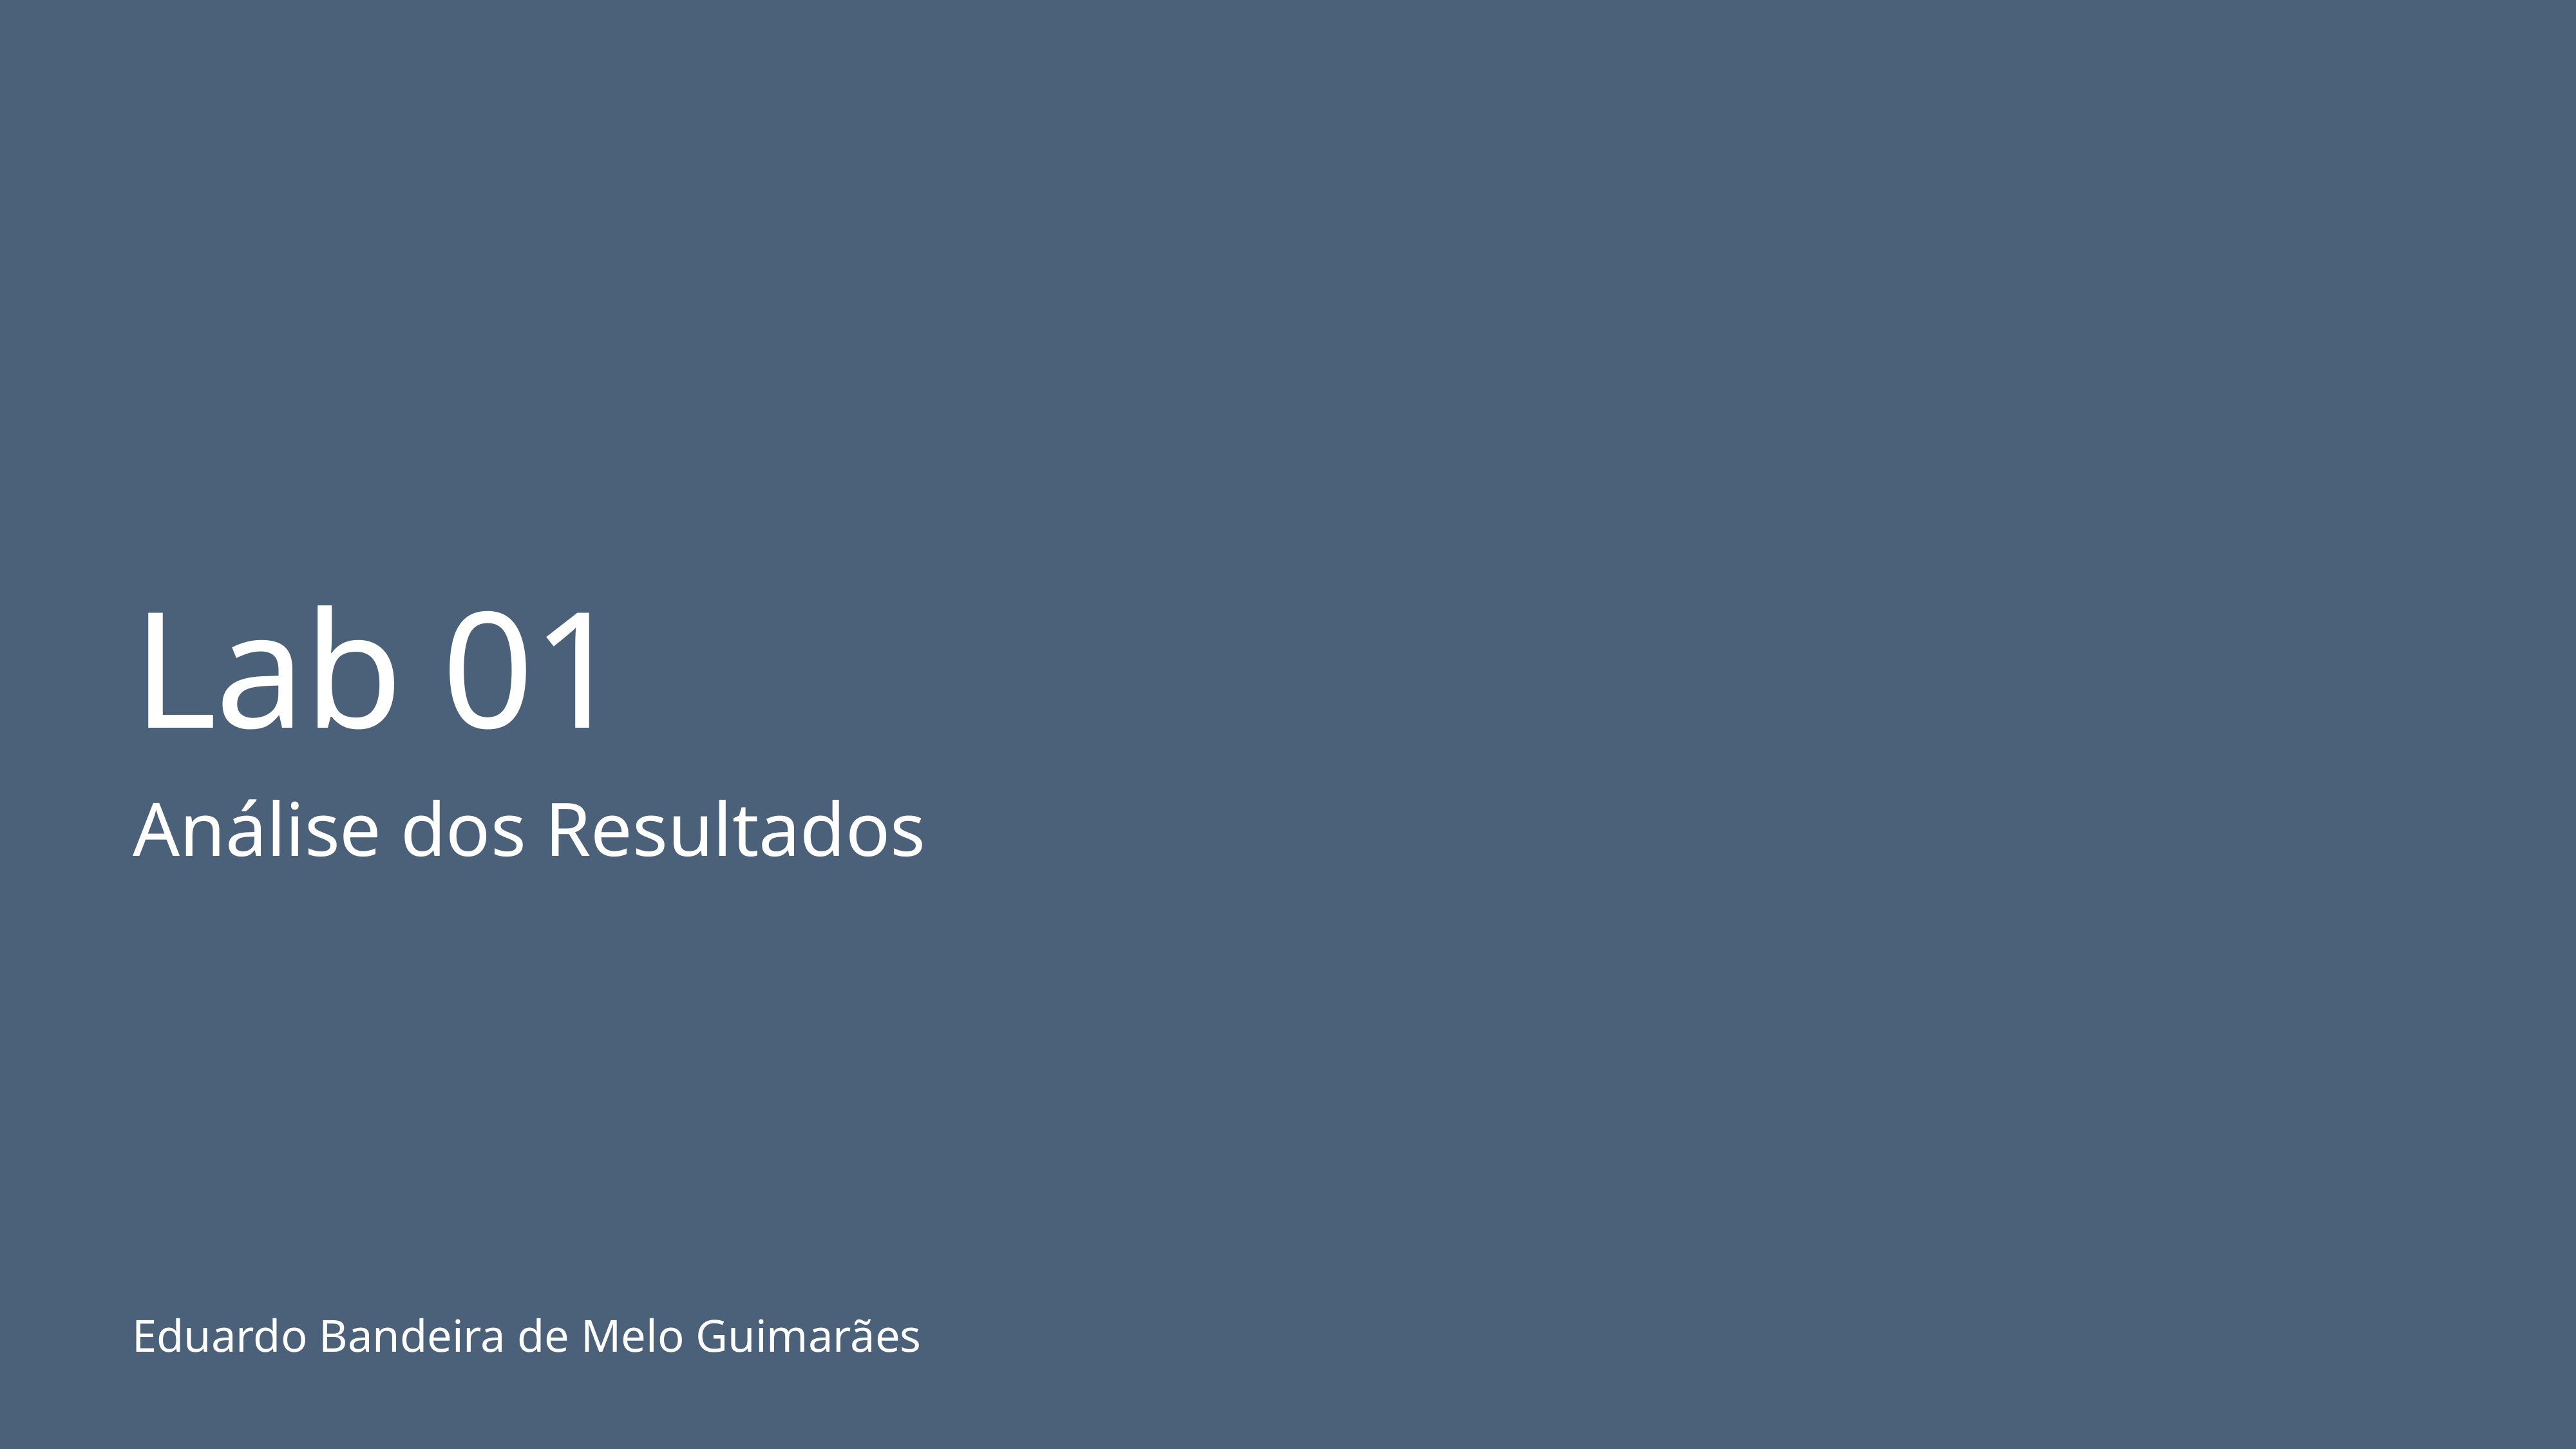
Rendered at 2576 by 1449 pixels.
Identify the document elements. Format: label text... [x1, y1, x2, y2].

title Lab 01 [127, 276, 2449, 769]
subtitle Análise dos Resultados [127, 777, 2449, 990]
list Eduardo Bandeira de Melo Guimarães [127, 1296, 2449, 1367]
